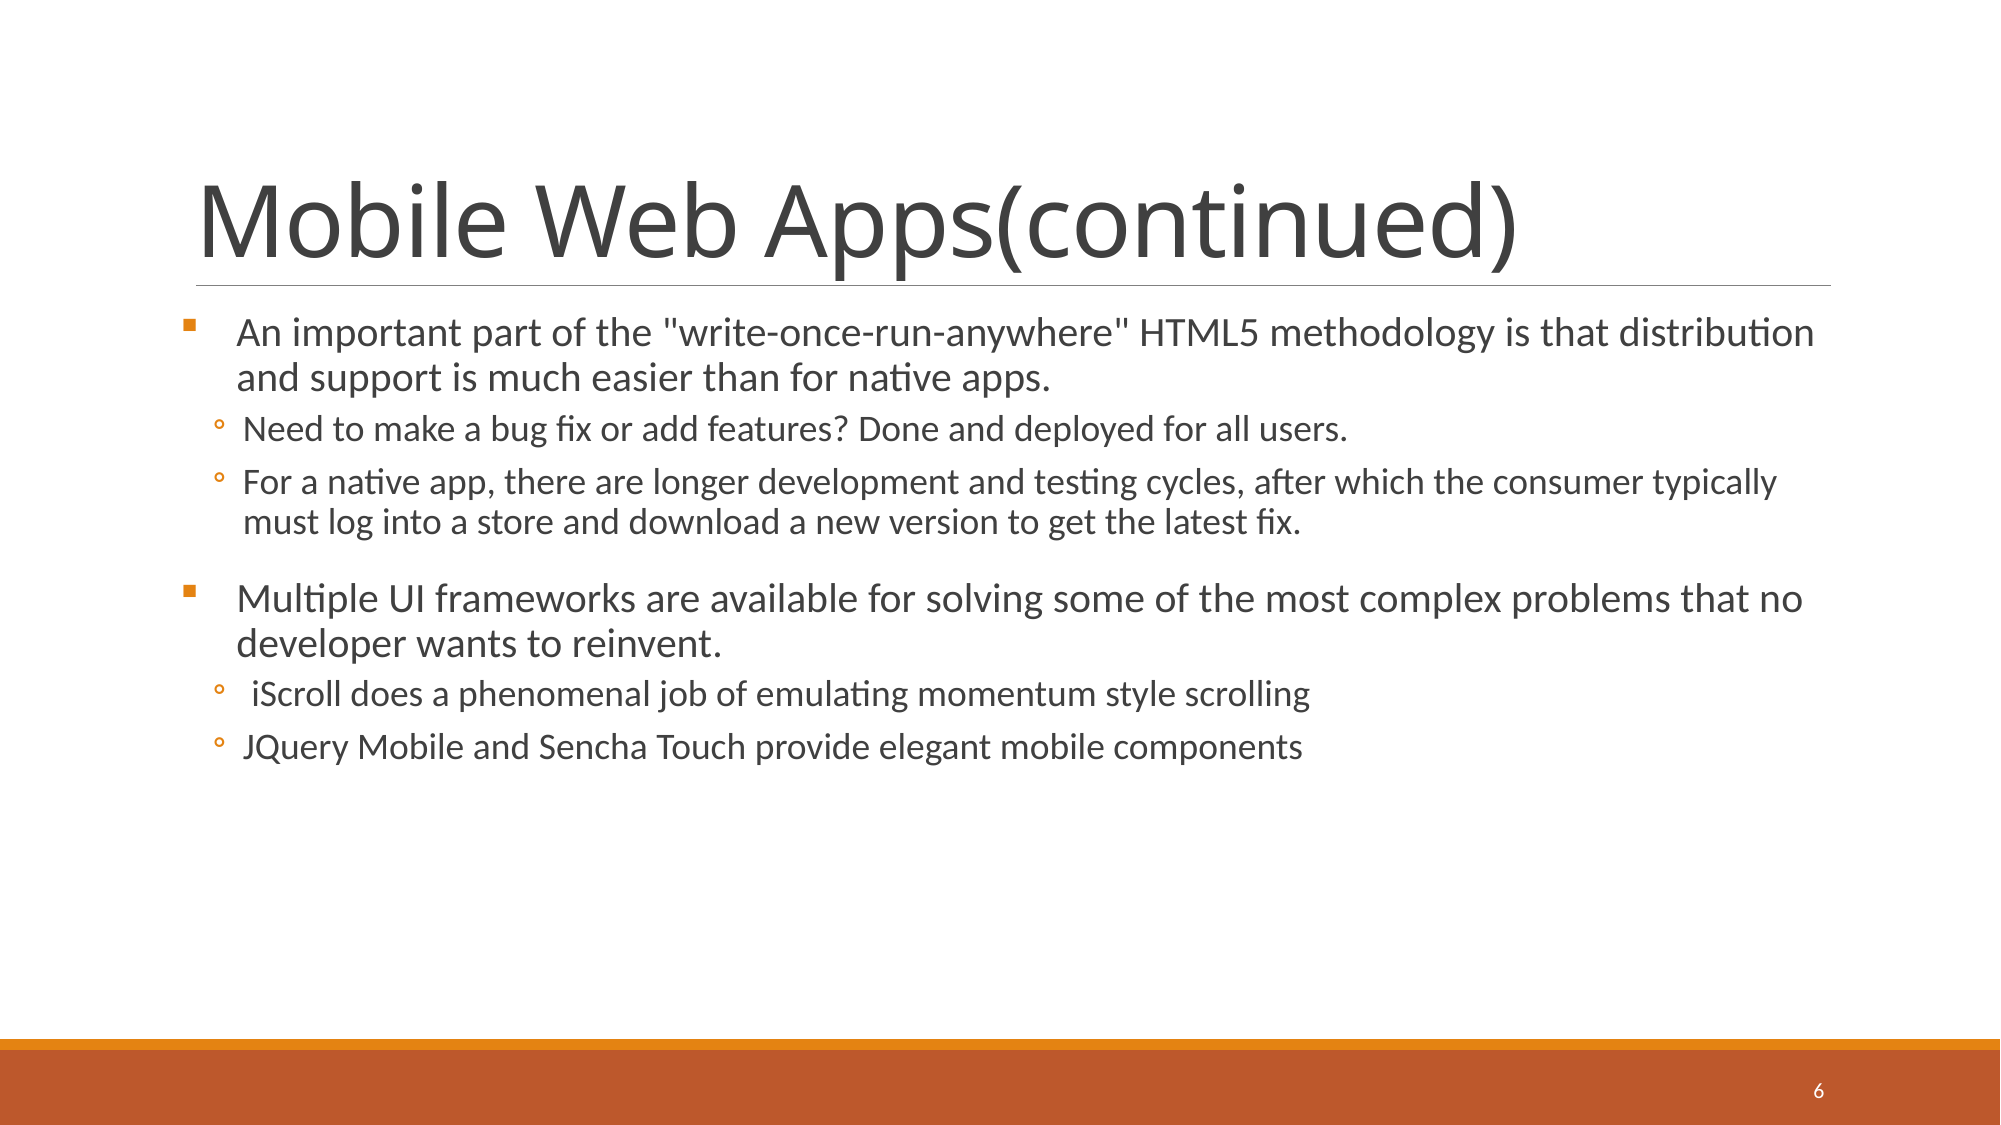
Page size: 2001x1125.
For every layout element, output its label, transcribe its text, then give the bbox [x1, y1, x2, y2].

title Mobile Web Apps(continued) [180, 47, 1830, 285]
list An important part of the "write-once-run-anywhere" HTML5 methodology is that distribution and support is much easier than for native apps. Need to make a bug fix or add features? Done and deployed for all users. For a native app, there are longer development and testing cycles, after which the consumer typically must log into a store and download a new version to get the latest fix. Multiple UI frameworks are available for solving some of the most complex problems that no developer wants to reinvent. iScroll does a phenomenal job of emulating momentum style scrolling JQuery Mobile and Sencha Touch provide elegant mobile components [180, 302, 1830, 1060]
slide_number 6 [1624, 1059, 1840, 1120]
